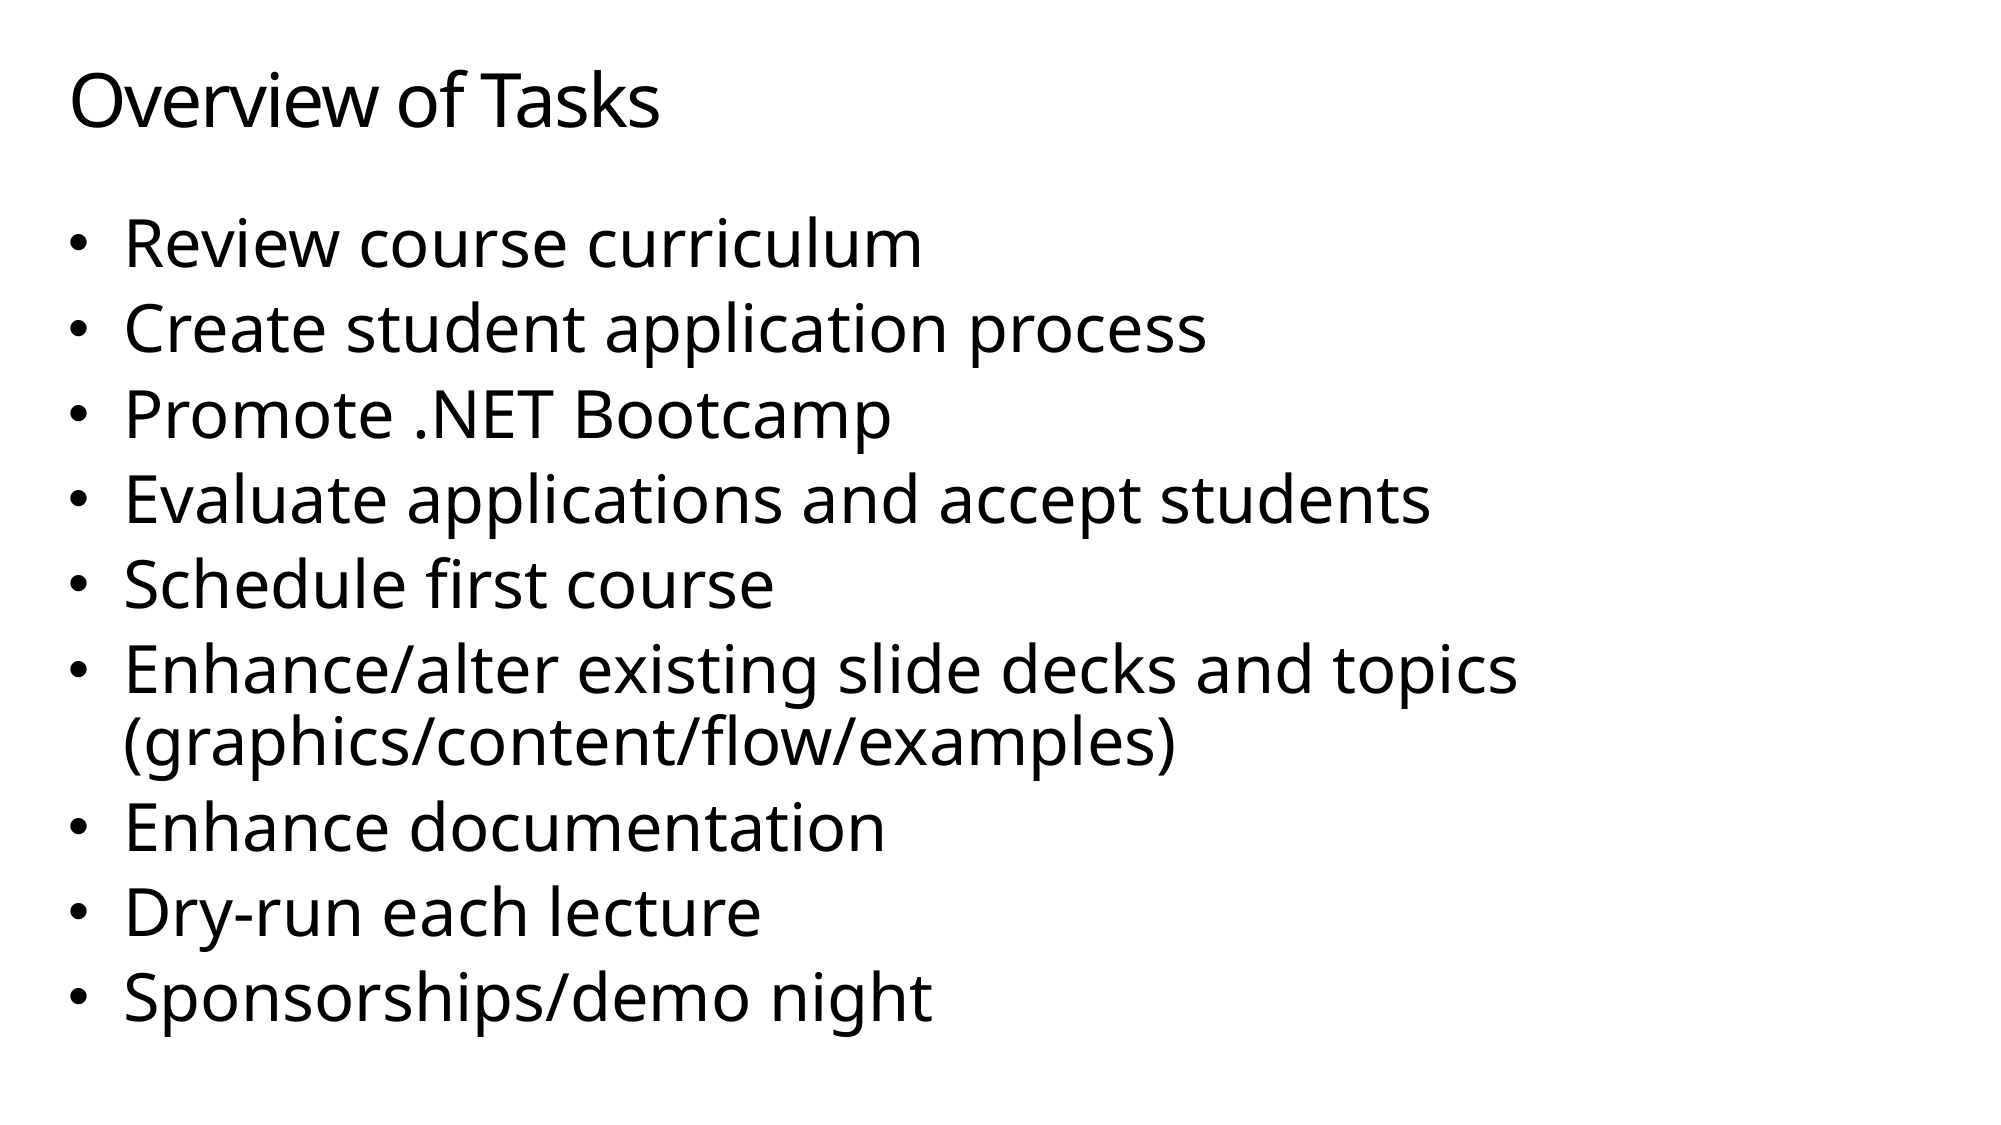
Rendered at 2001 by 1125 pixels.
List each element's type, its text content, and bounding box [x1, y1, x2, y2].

list Review course curriculum Create student application process Promote .NET Bootcamp Evaluate applications and accept students Schedule first course Enhance/alter existing slide decks and topics (graphics/content/flow/examples) Enhance documentation Dry-run each lecture Sponsorships/demo night [44, 196, 1956, 1082]
title Overview of Tasks [44, 47, 1957, 196]
